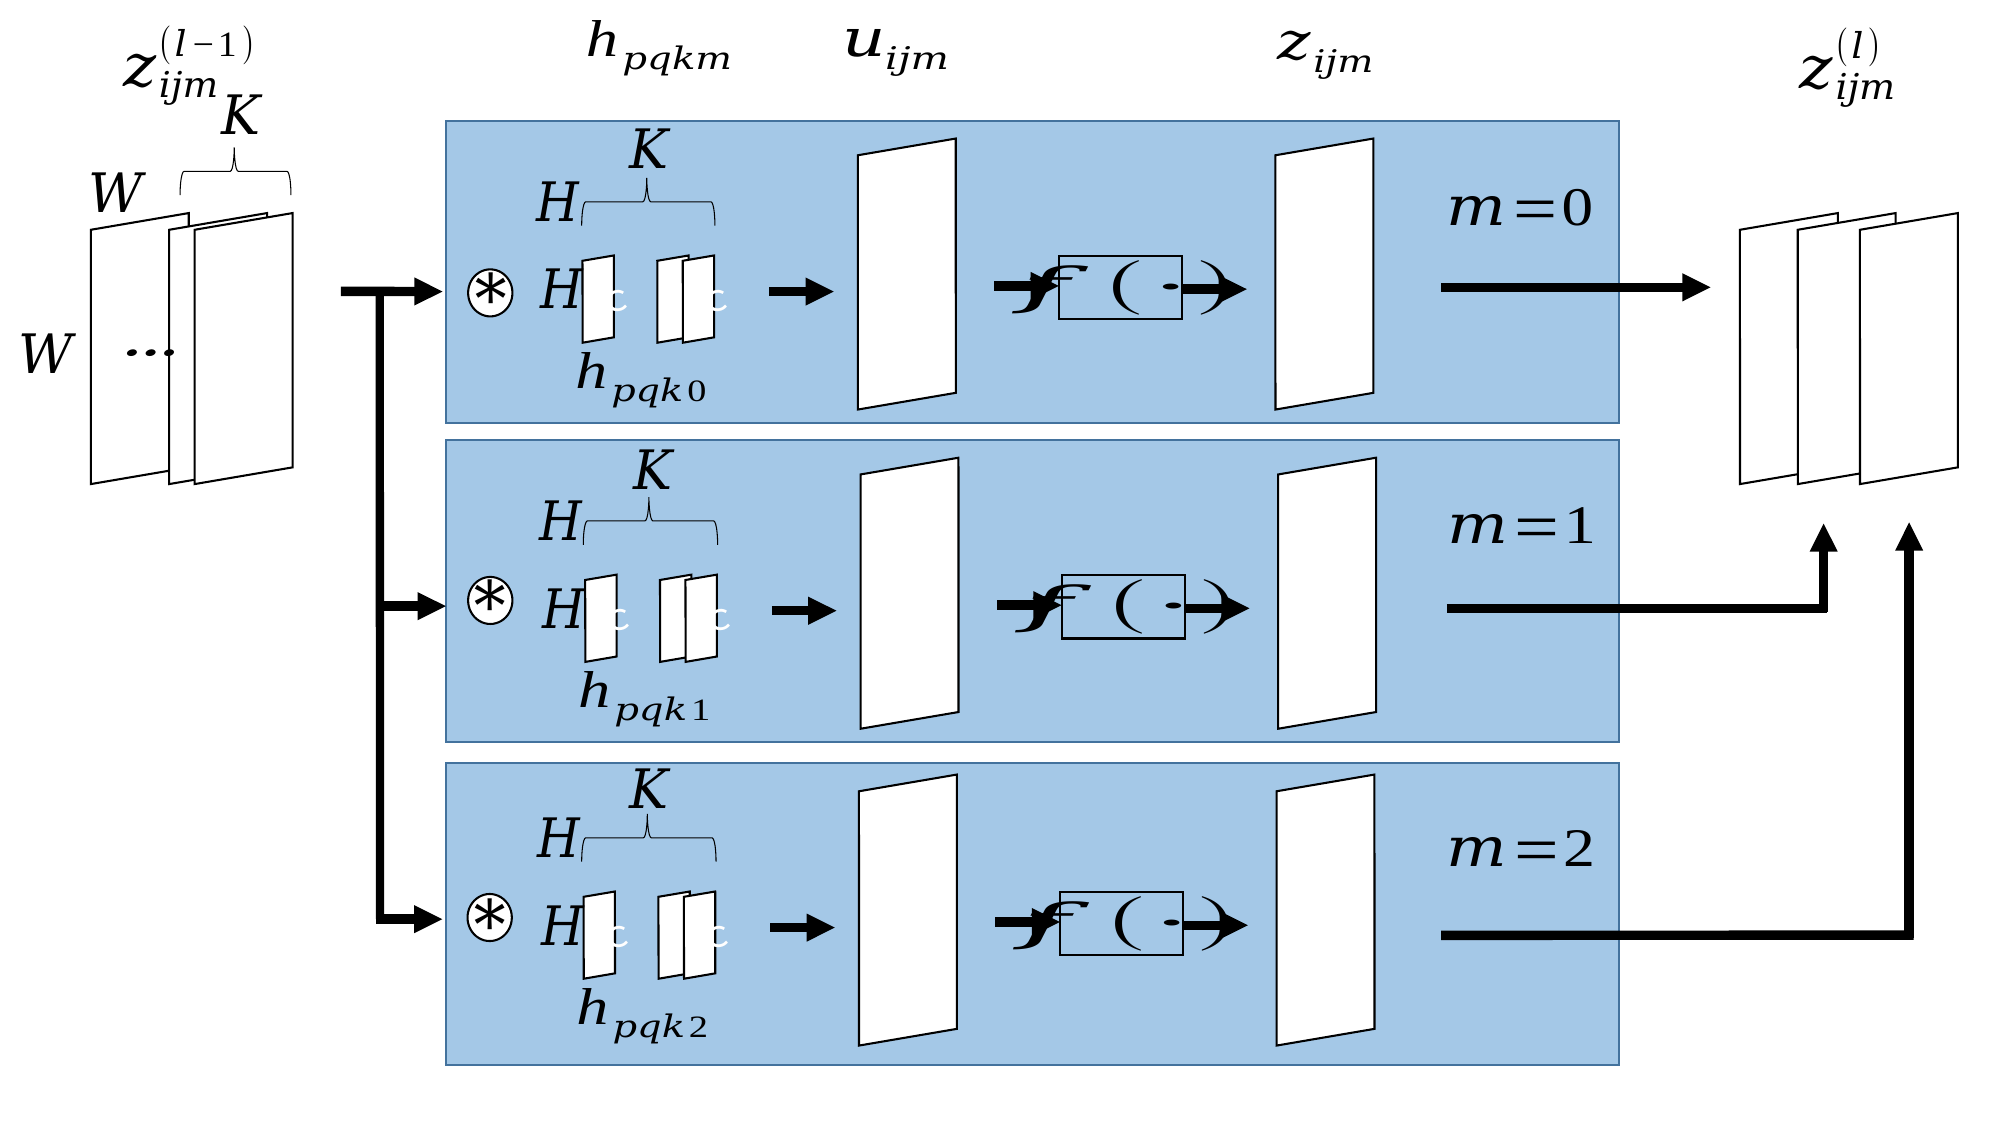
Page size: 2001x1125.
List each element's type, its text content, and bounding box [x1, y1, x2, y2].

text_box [468, 557, 513, 633]
text_box [445, 439, 1620, 743]
text_box ｃ [193, 211, 294, 486]
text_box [1004, 892, 1240, 956]
text_box ｃ [1277, 456, 1378, 730]
text_box ｃ [1274, 137, 1375, 411]
text_box ｃ [89, 211, 190, 486]
text_box ｃ [584, 573, 618, 664]
text_box ｃ [857, 773, 958, 1047]
text_box [581, 813, 717, 862]
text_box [1003, 256, 1238, 320]
text_box ｃ [681, 254, 716, 344]
text_box [582, 497, 719, 545]
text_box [468, 249, 513, 326]
text_box ｃ [657, 890, 691, 980]
text_box ｃ [684, 573, 718, 664]
text_box ｃ [658, 573, 693, 664]
text_box [445, 120, 1620, 424]
text_box ｃ [1275, 773, 1376, 1047]
text_box ｃ [1858, 211, 1959, 486]
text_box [467, 875, 513, 952]
text_box ｃ [582, 890, 617, 980]
text_box [581, 177, 716, 226]
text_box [1006, 575, 1241, 639]
text_box ｃ [1738, 211, 1839, 486]
text_box ｃ [859, 456, 960, 730]
text_box ｃ [856, 137, 957, 411]
text_box [445, 762, 1620, 1066]
text_box ｃ [656, 254, 690, 344]
text_box ｃ [1796, 211, 1897, 486]
text_box ｃ [682, 890, 717, 980]
text_box ｃ [581, 254, 615, 344]
text_box [179, 147, 292, 196]
text_box ｃ [168, 211, 269, 486]
